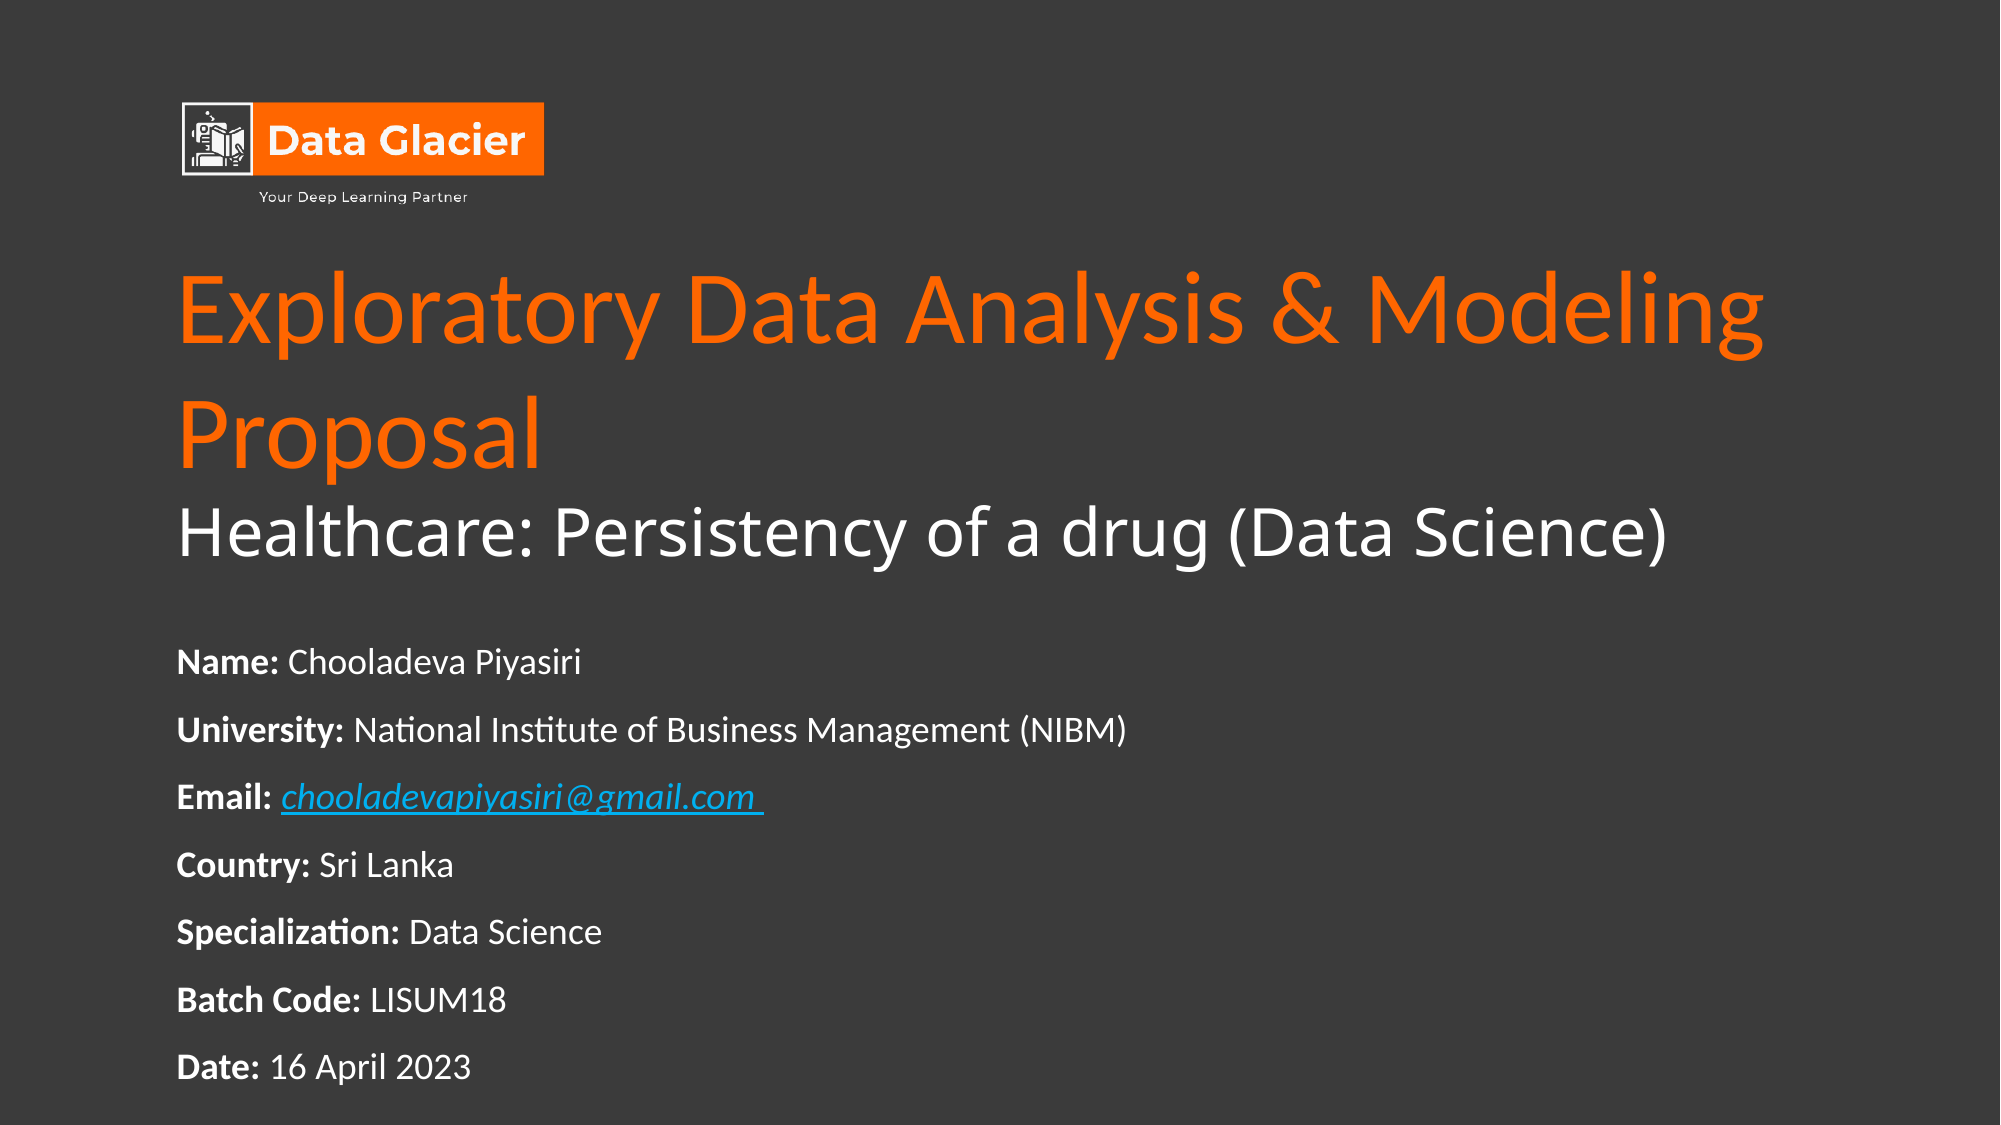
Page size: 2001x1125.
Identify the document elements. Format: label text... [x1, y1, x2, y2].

text_box Exploratory Data Analysis & Modeling Proposal Healthcare: Persistency of a drug (Data Science) Name: Chooladeva Piyasiri University: National Institute of Business Management (NIBM) Email: chooladevapiyasiri@gmail.com Country: Sri Lanka Specialization: Data Science Batch Code: LISUM18 Date: 16 April 2023 [161, 232, 1898, 1095]
picture [178, 0, 548, 344]
